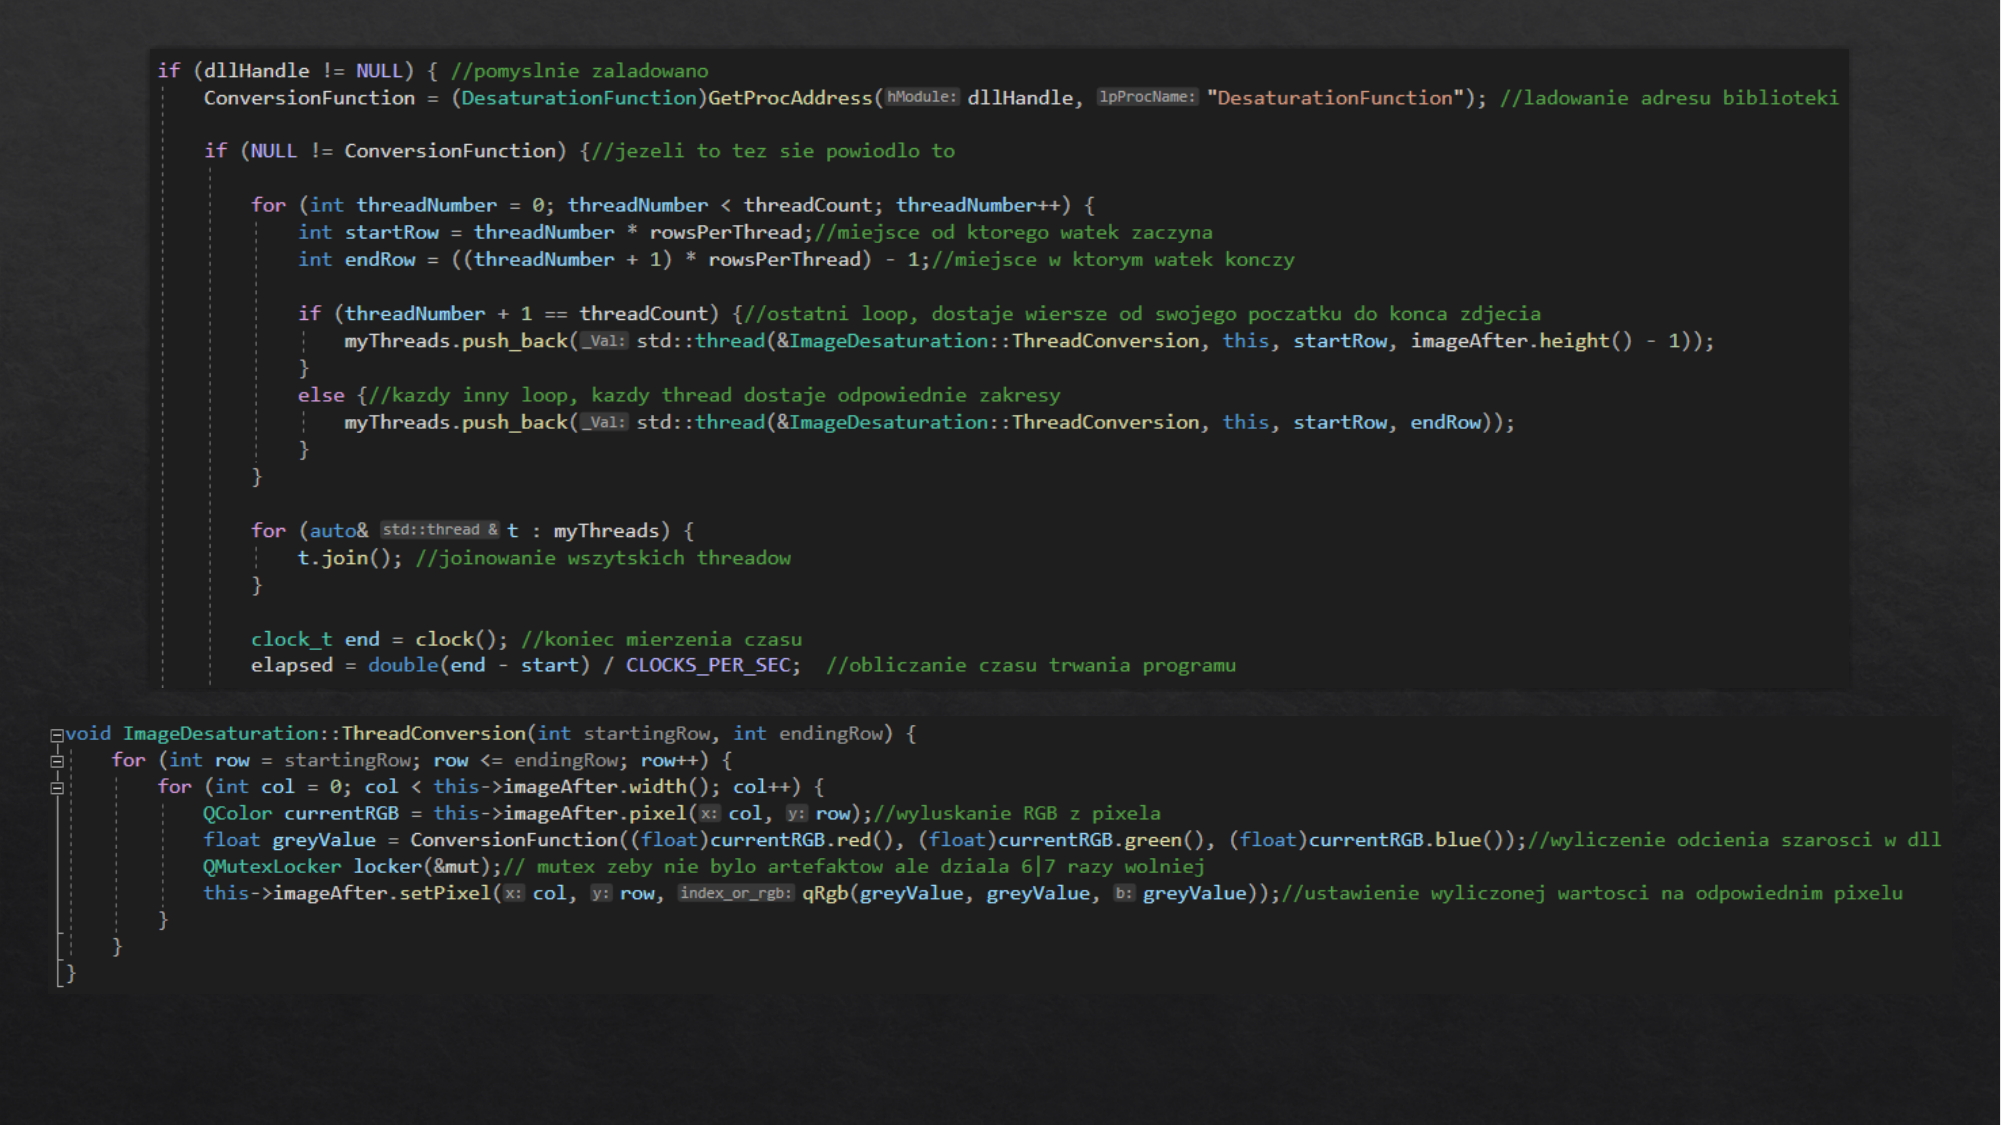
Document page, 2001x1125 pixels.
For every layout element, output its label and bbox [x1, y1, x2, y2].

picture [48, 716, 1952, 995]
list [149, 48, 1849, 688]
